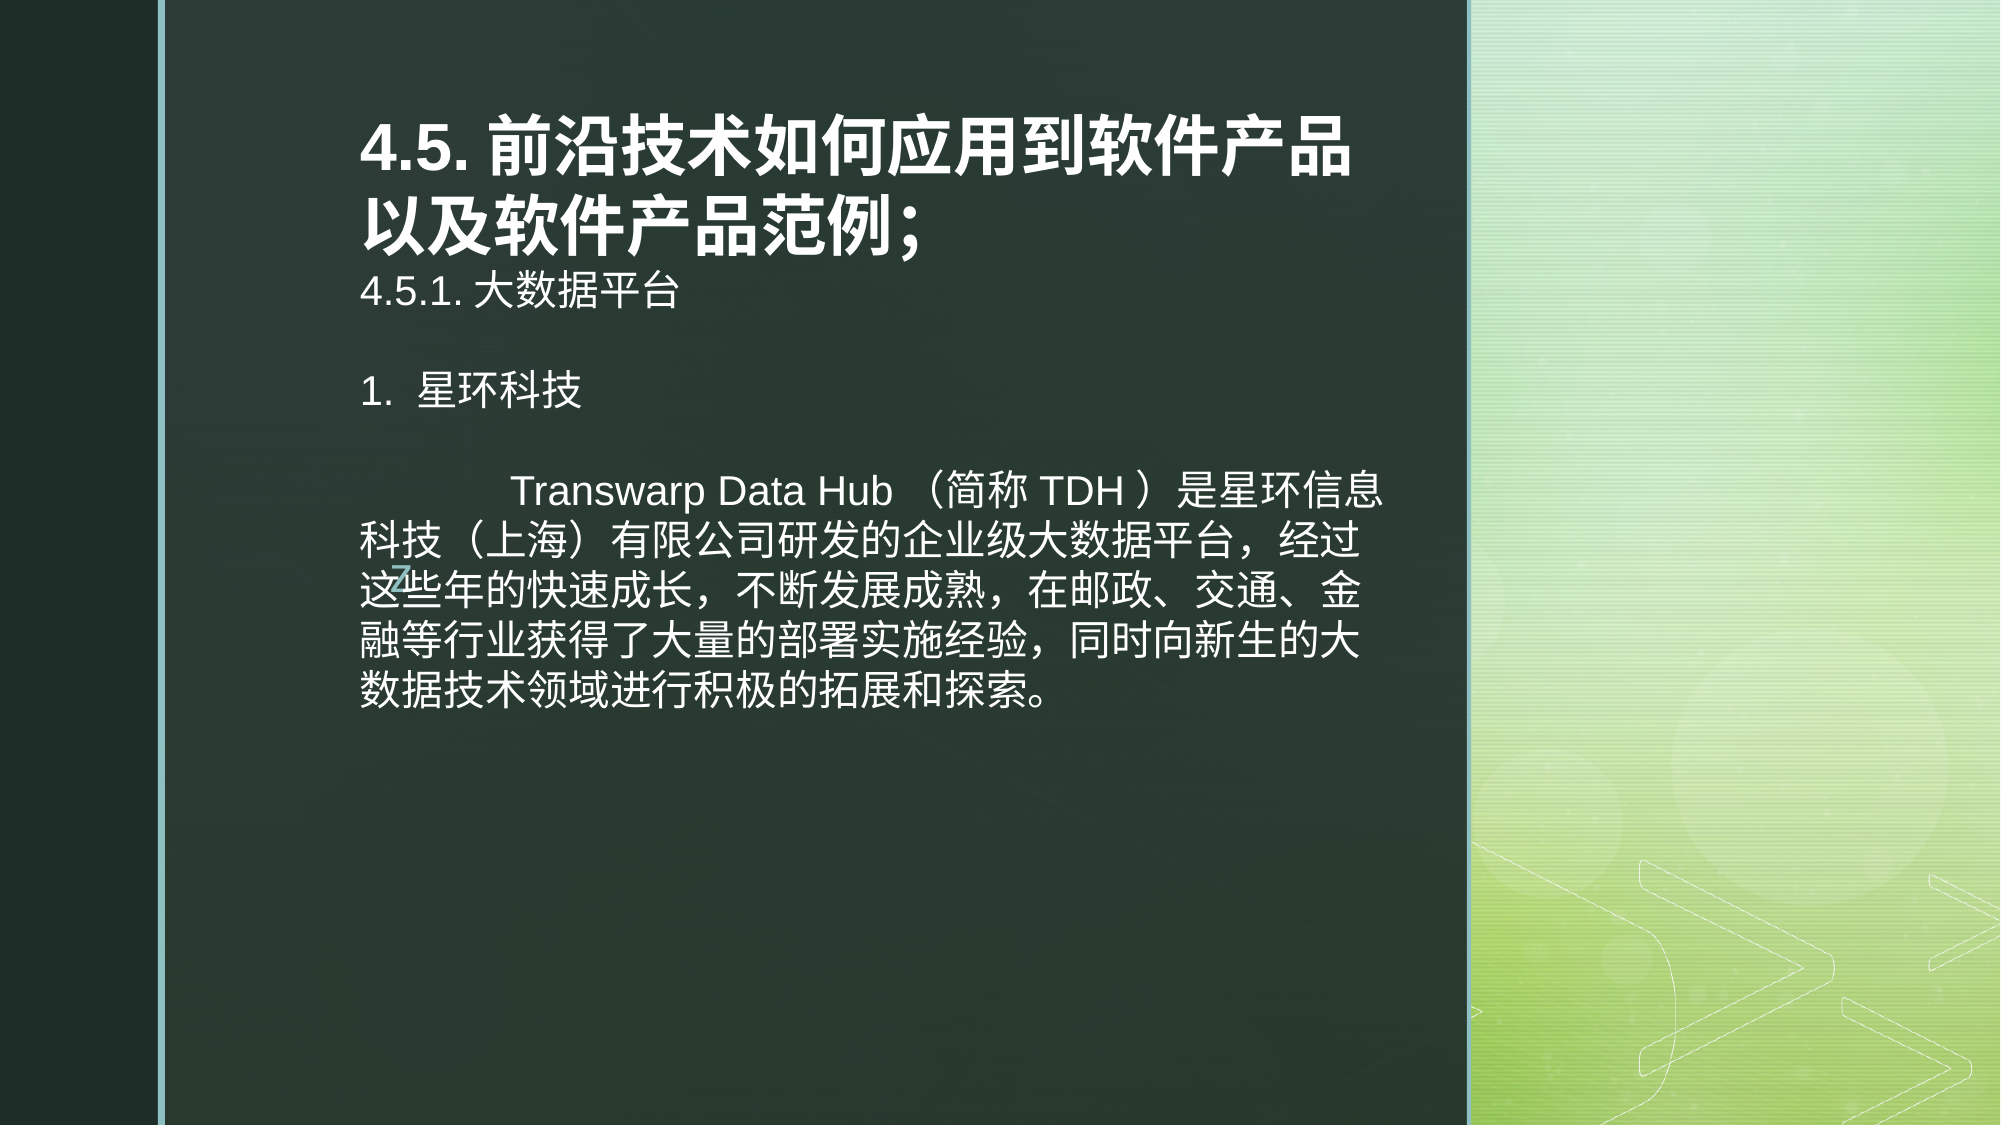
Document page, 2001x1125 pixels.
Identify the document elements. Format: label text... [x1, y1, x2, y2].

text_box 4.5.前沿技术如何应用到软件产品以及软件产品范例； 4.5.1.大数据平台 1. 星环科技 ​ Transwarp Data Hub（简称TDH）是星环信息科技（上海）有限公司研发的企业级大数据平台，经过这些年的快速成长，不断发展成熟，在邮政、交通、金融等行业获得了大量的部署实施经验，同时向新生的大数据技术领域进行积极的拓展和探索。 [345, 96, 1404, 772]
picture [1472, 0, 2001, 1125]
